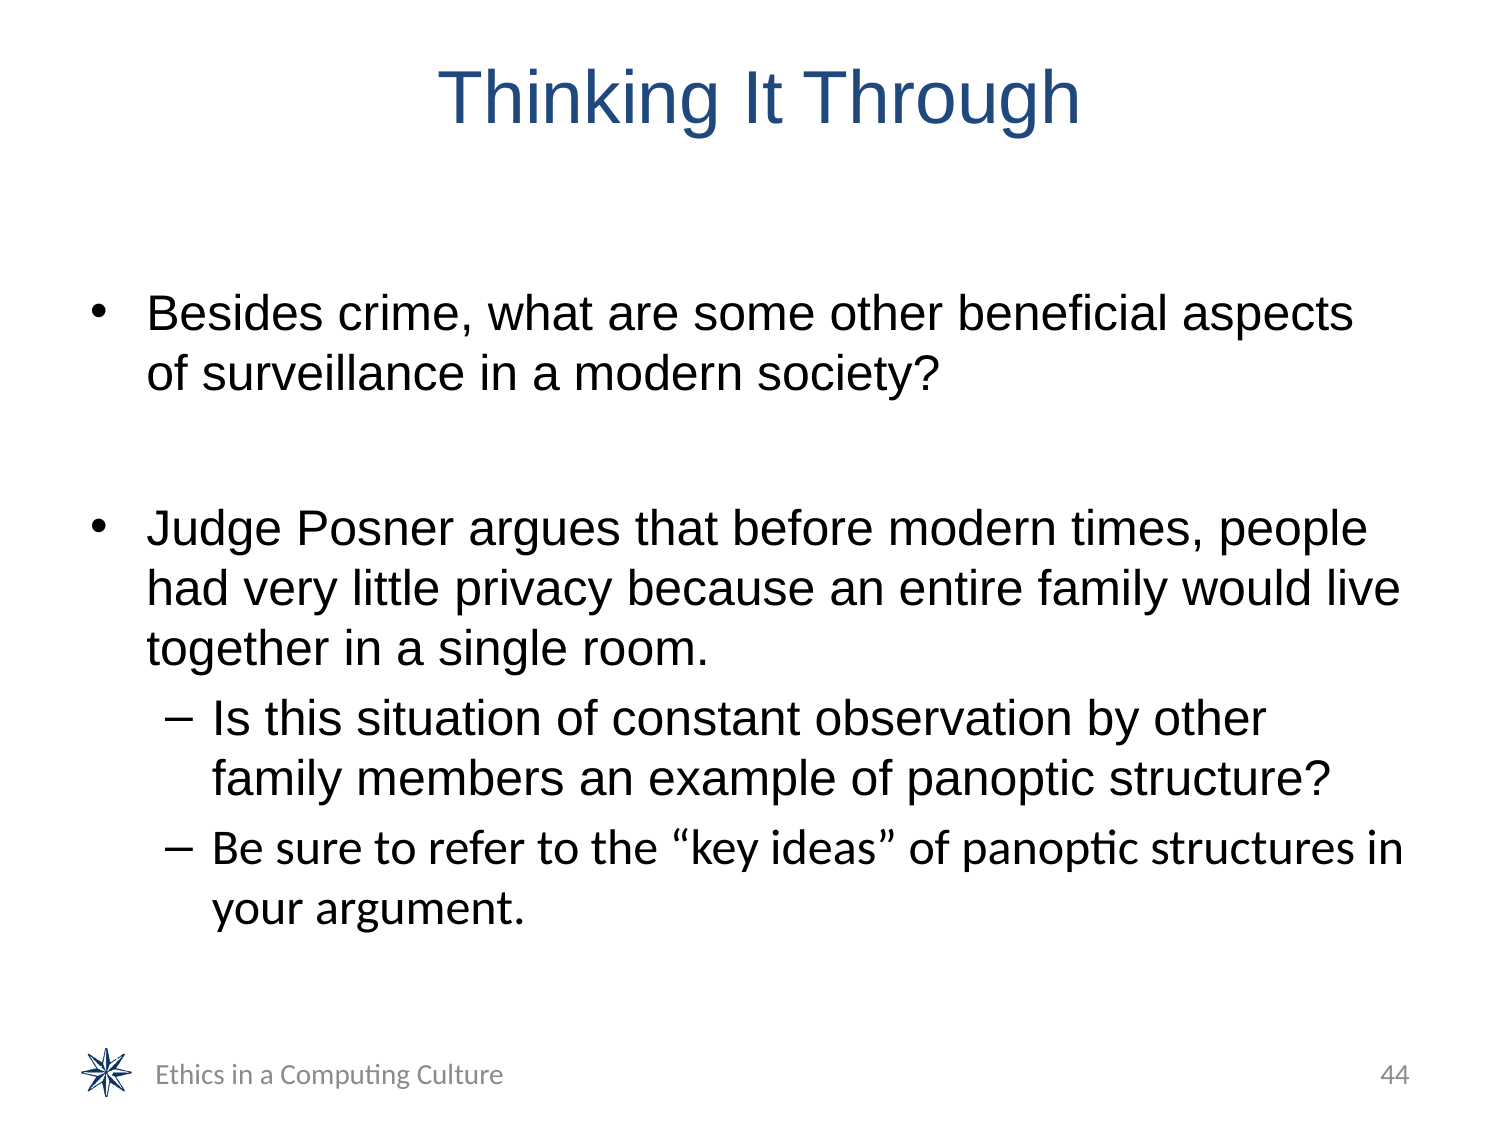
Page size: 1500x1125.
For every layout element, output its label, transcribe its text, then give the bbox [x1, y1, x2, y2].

footer Ethics in a Computing Culture [140, 1042, 988, 1103]
list Besides crime, what are some other beneficial aspects of surveillance in a modern society? Judge Posner argues that before modern times, people had very little privacy because an entire family would live together in a single room. Is this situation of constant observation by other family members an example of panoptic structure? Be sure to refer to the “key ideas” of panoptic structures in your argument. [74, 272, 1426, 1006]
picture [75, 1042, 138, 1103]
title Thinking It Through [74, 44, 1426, 233]
slide_number 44 [1074, 1042, 1425, 1103]
